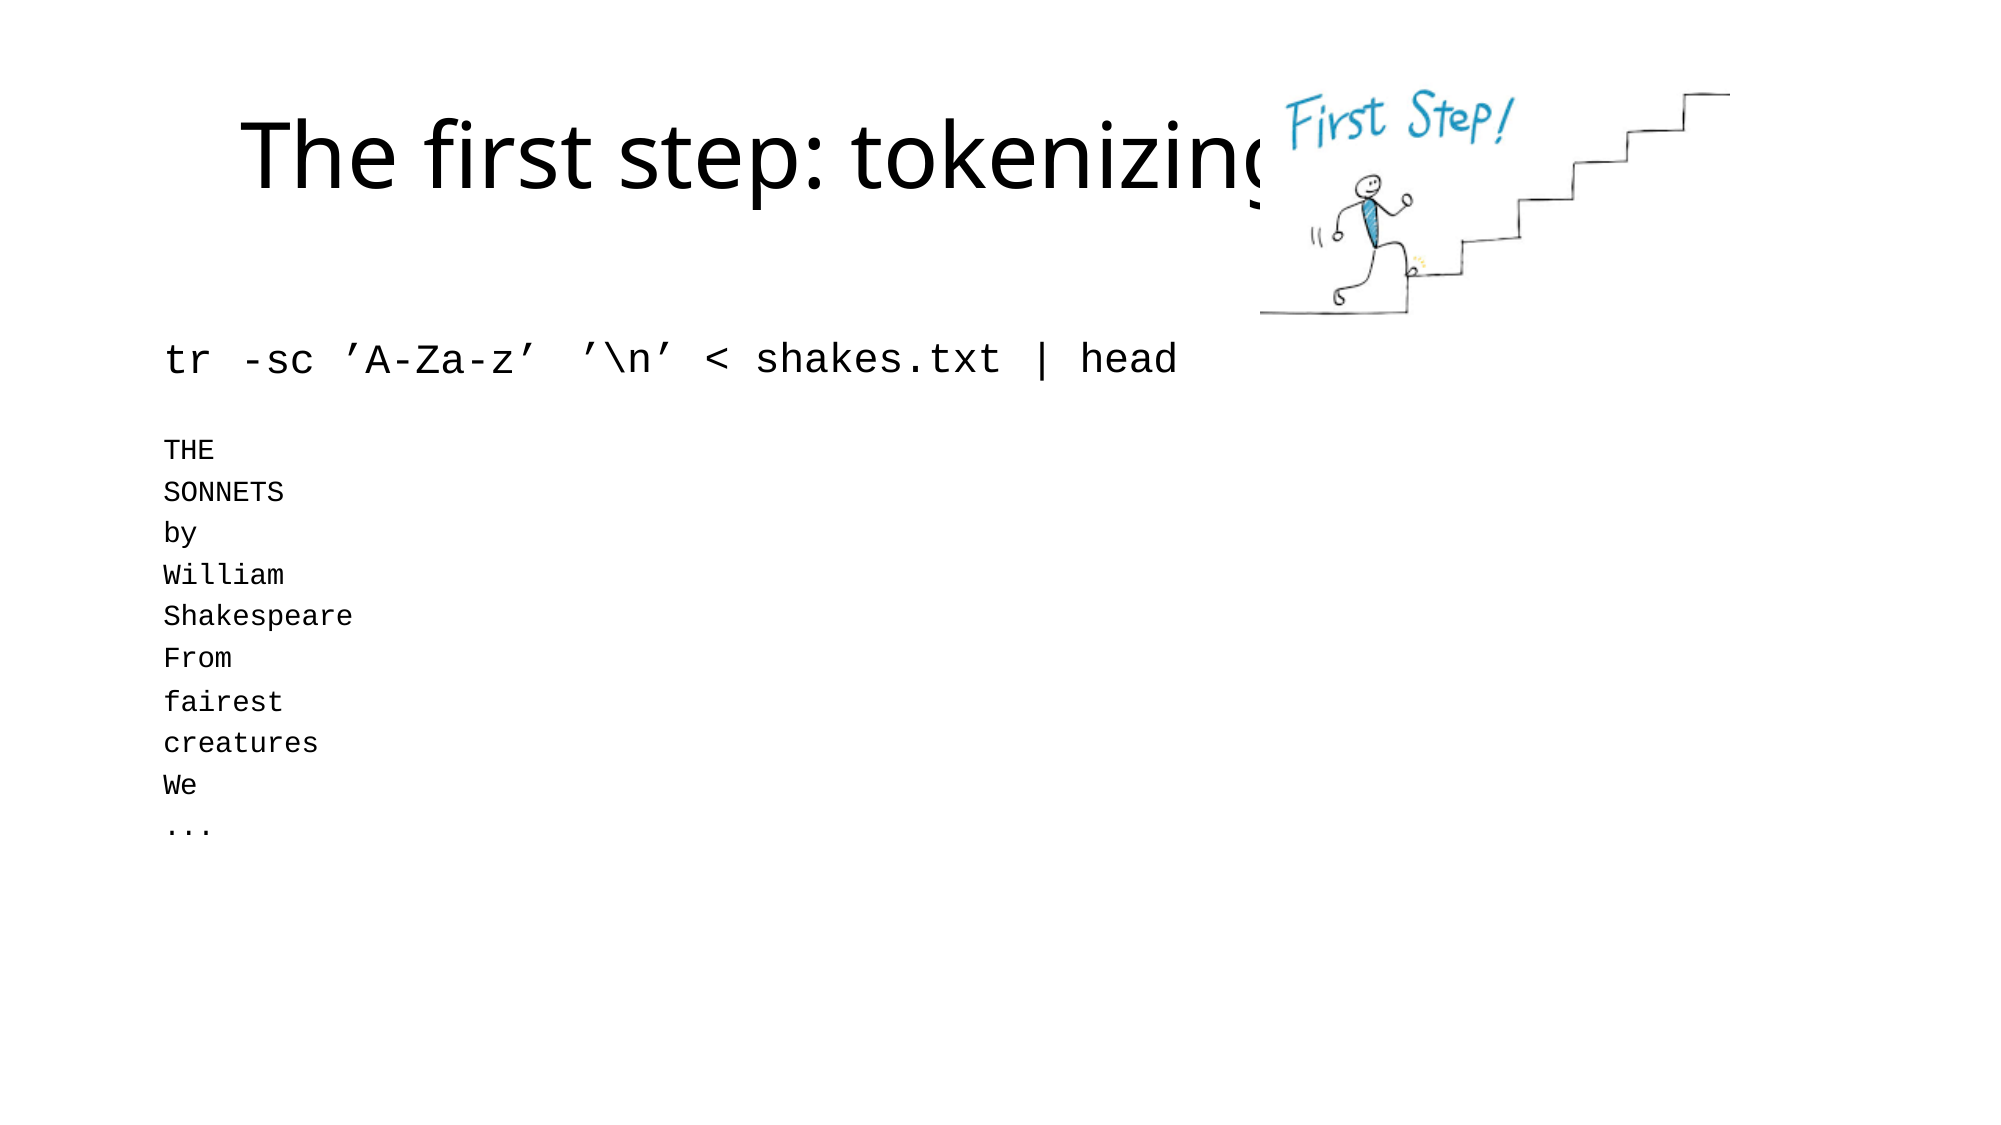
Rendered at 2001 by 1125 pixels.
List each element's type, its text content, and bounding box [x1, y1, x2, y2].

picture [1260, 66, 1730, 329]
text_box ’\n’ < shakes.txt | head [575, 328, 1180, 381]
text_box The ﬁrst step: tokenizing [212, 8, 1474, 207]
text_box tr -sc ’A-Za-z’ THE SONNETS by William Shakespeare From fairest creatures We ... [161, 329, 541, 842]
